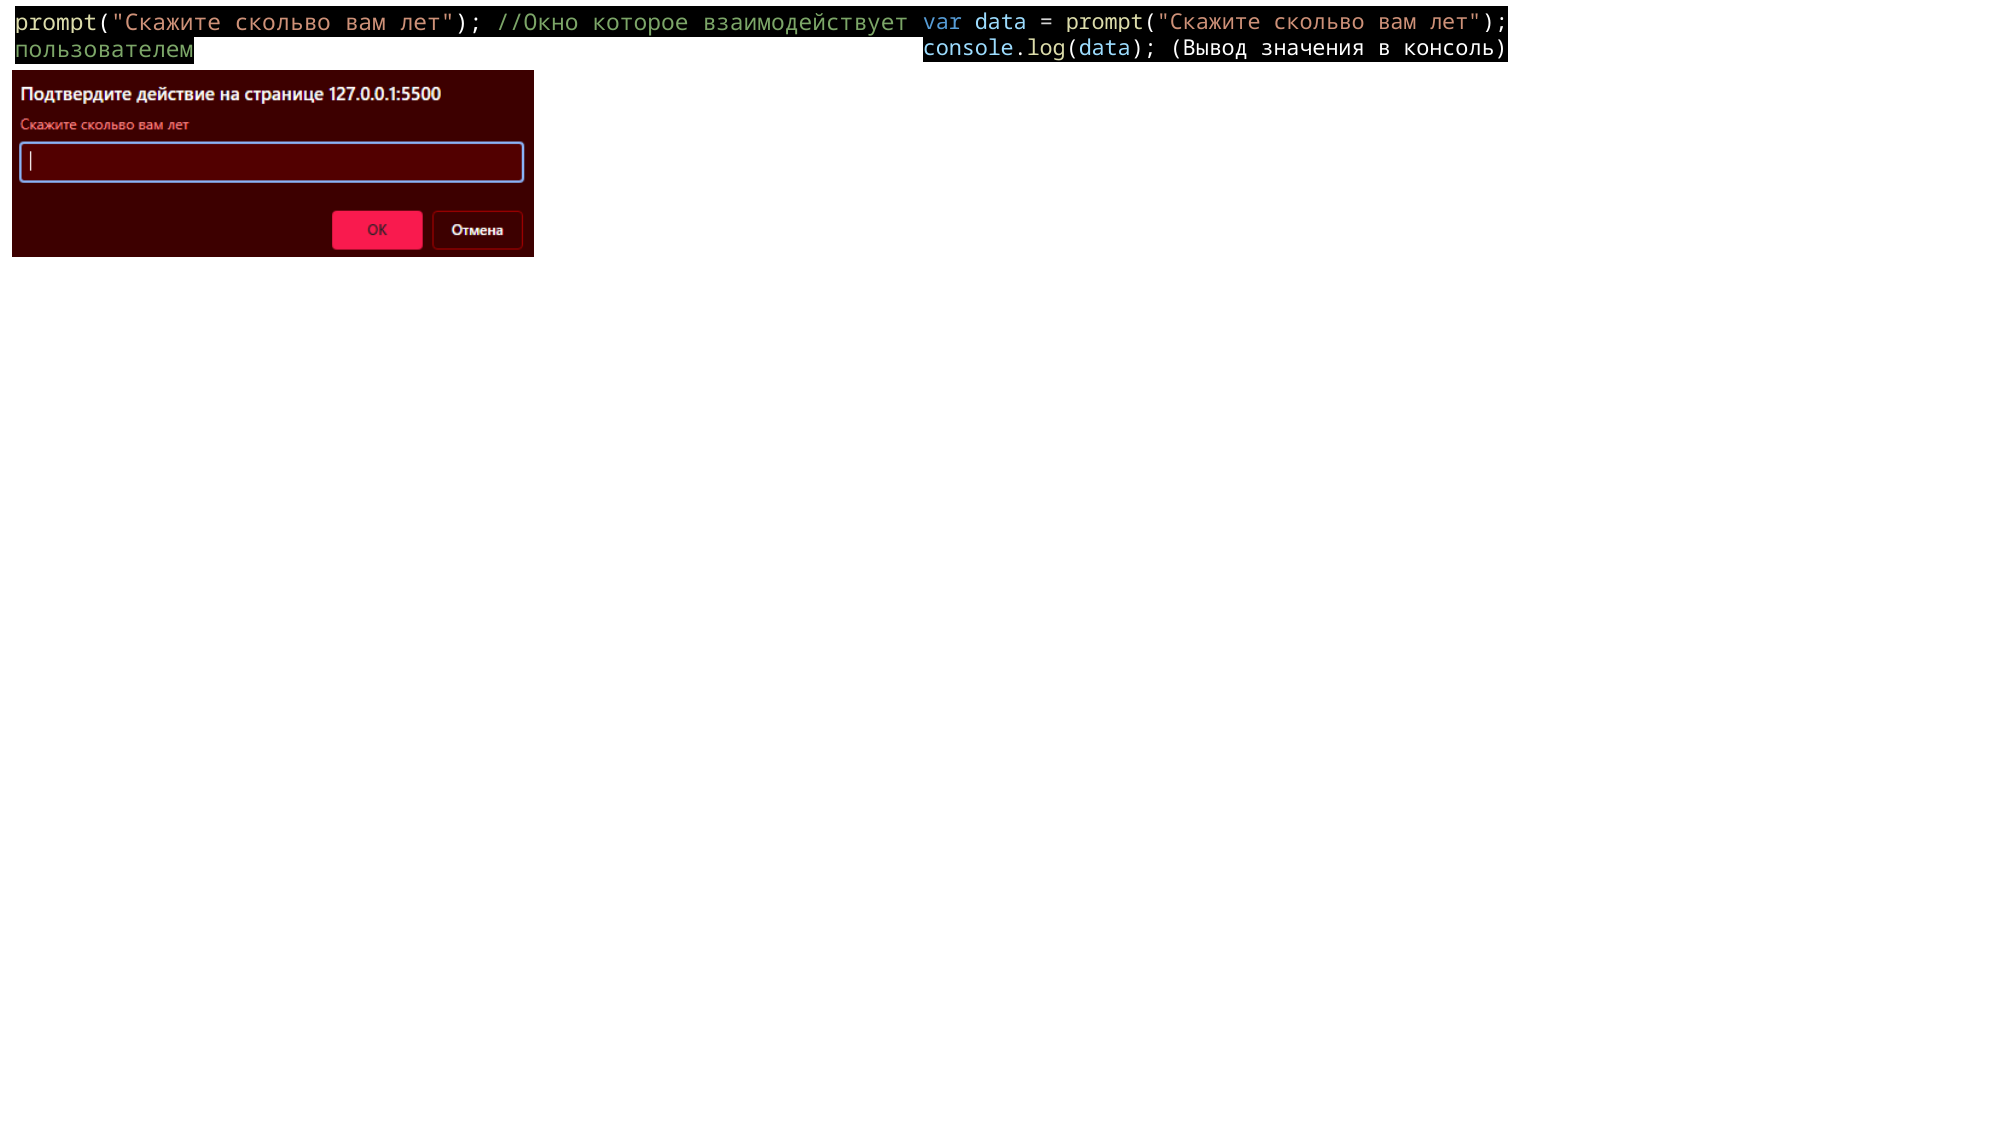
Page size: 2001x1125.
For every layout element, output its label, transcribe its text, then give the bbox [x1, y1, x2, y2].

text_box prompt("Скажите скольво вам лет"); //Окно которое взаимодействует с пользователем [0, 0, 1000, 70]
text_box var data = prompt("Скажите скольво вам лет"); console.log(data); (Вывод значения в консоль) [908, 0, 1908, 68]
picture [12, 70, 534, 257]
